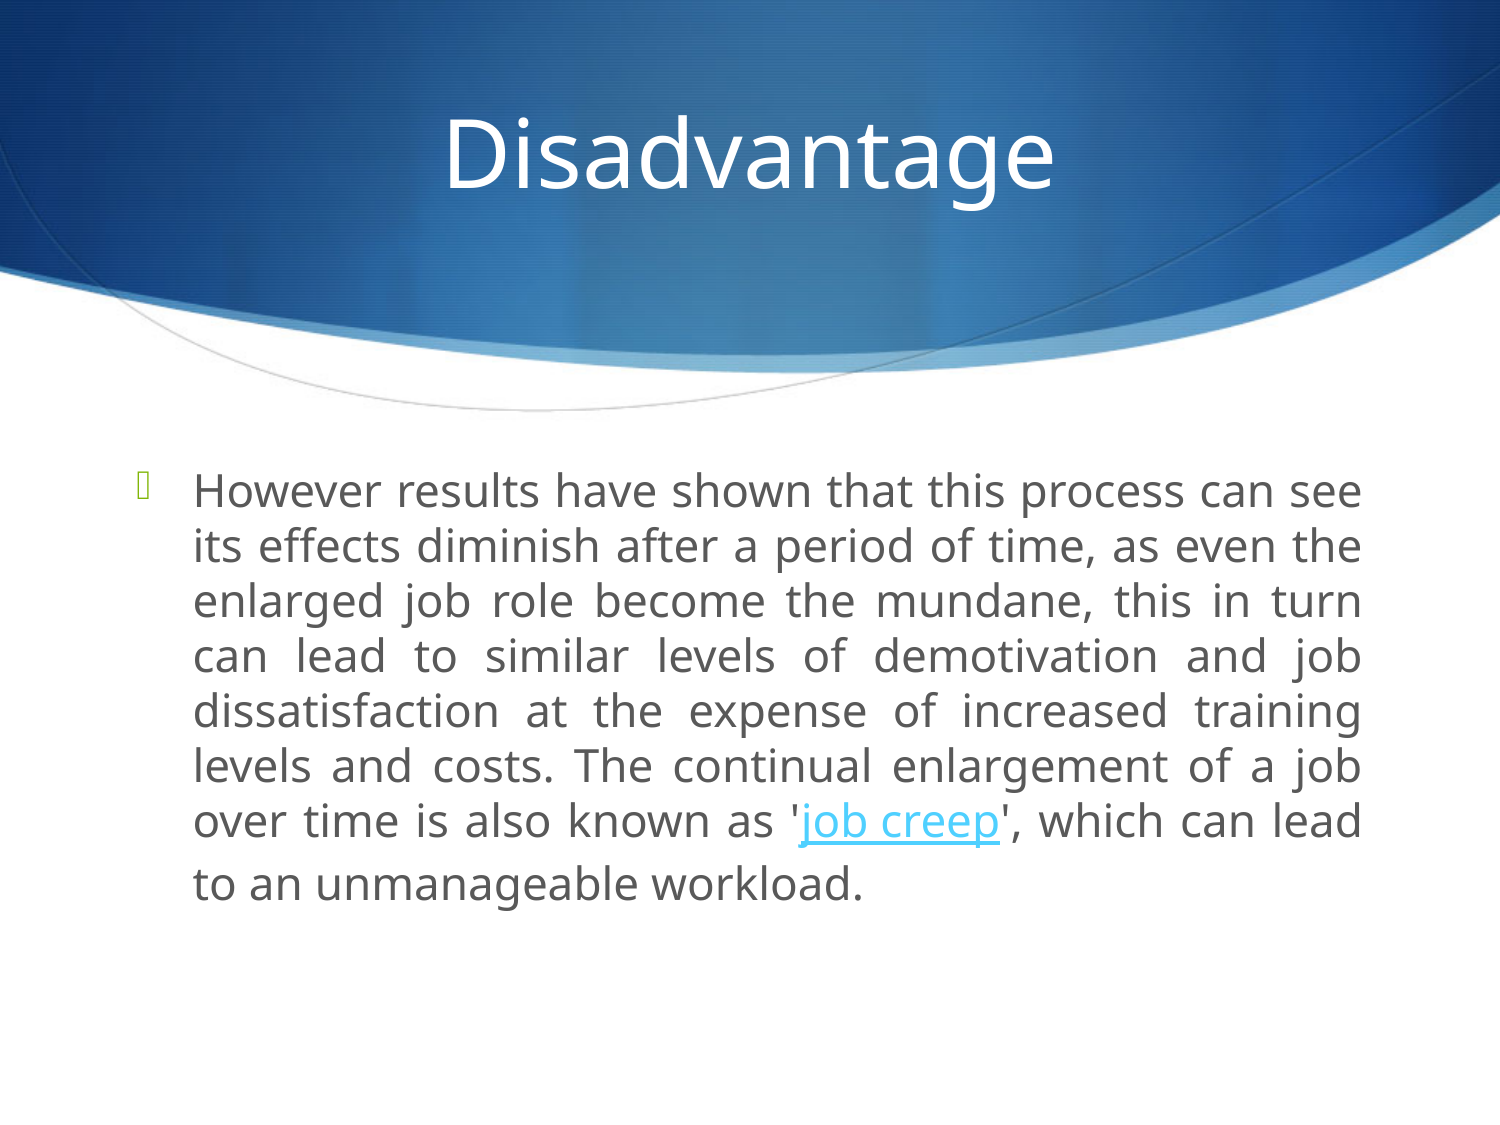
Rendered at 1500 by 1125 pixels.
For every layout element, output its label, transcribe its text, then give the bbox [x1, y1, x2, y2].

list However results have shown that this process can see its effects diminish after a period of time, as even the enlarged job role become the mundane, this in turn can lead to similar levels of demotivation and job dissatisfaction at the expense of increased training levels and costs. The continual enlargement of a job over time is also known as 'job creep', which can lead to an unmanageable workload. [121, 454, 1379, 991]
title Disadvantage [75, 56, 1425, 245]
picture [0, 0, 1500, 1125]
